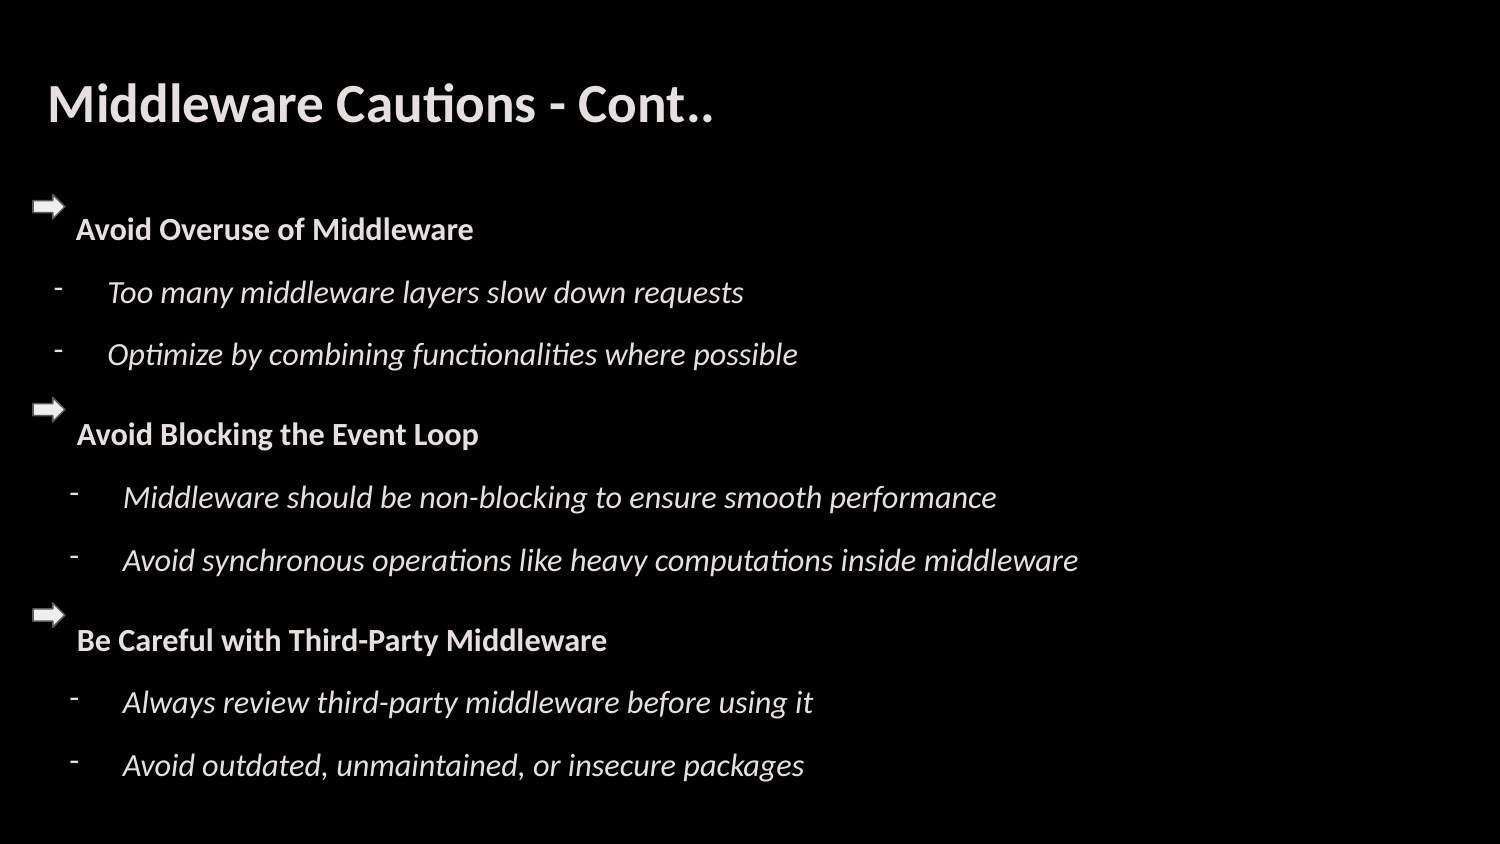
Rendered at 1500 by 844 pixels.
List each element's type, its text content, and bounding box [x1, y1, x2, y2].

text_box Middleware Cautions - Cont.. [33, 52, 774, 149]
text_box [33, 602, 65, 628]
text_box [33, 397, 65, 422]
text_box Be Careful with Third-Party Middleware Always review third-party middleware before using it Avoid outdated, unmaintained, or insecure packages [32, 579, 1500, 798]
text_box Avoid Blocking the Event Loop Middleware should be non-blocking to ensure smooth performance Avoid synchronous operations like heavy computations inside middleware [32, 374, 1500, 579]
text_box Avoid Overuse of Middleware Too many middleware layers slow down requests Optimize by combining functionalities where possible [17, 169, 1500, 388]
text_box [33, 194, 65, 219]
